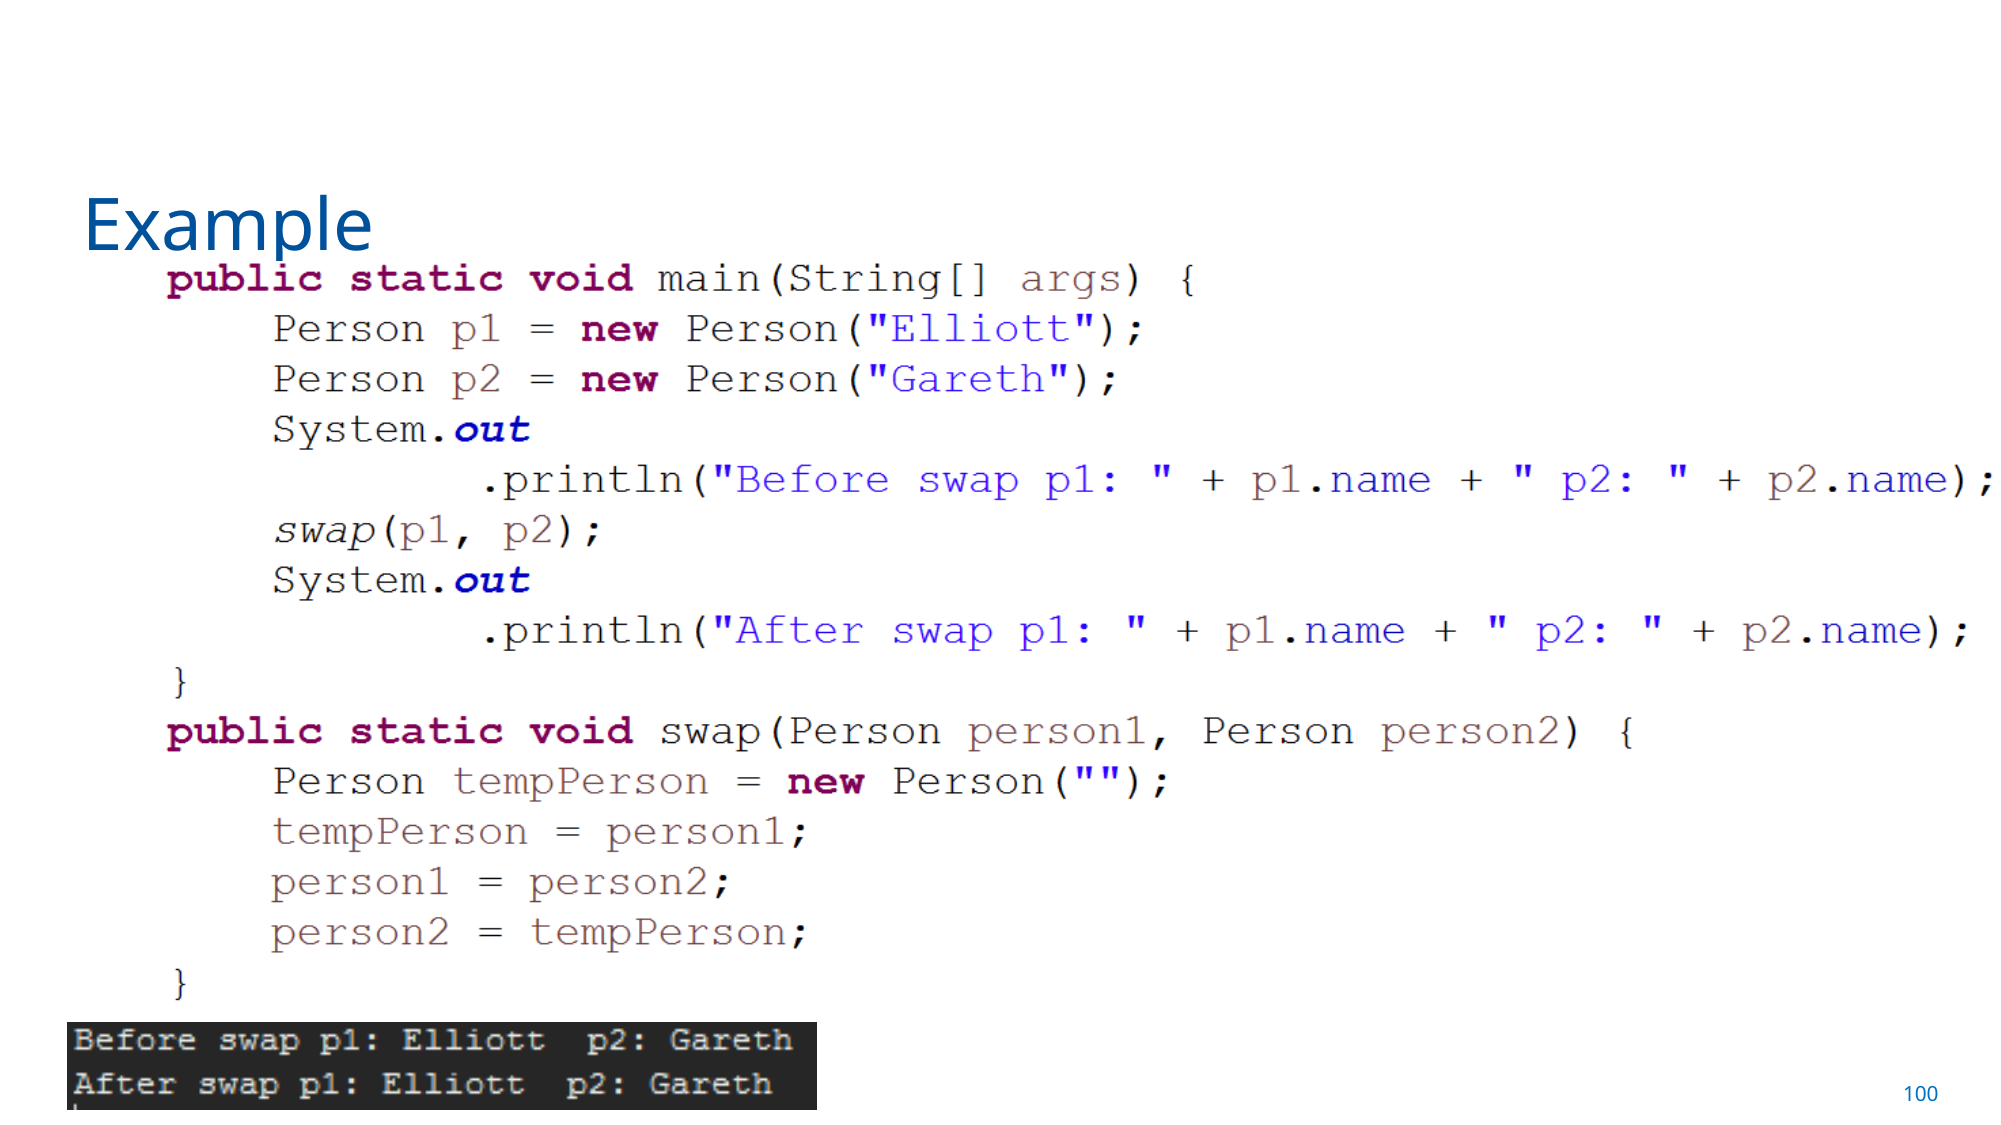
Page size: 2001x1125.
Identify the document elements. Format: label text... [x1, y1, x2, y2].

picture [67, 260, 1995, 1110]
text_box Example [67, 170, 1565, 273]
